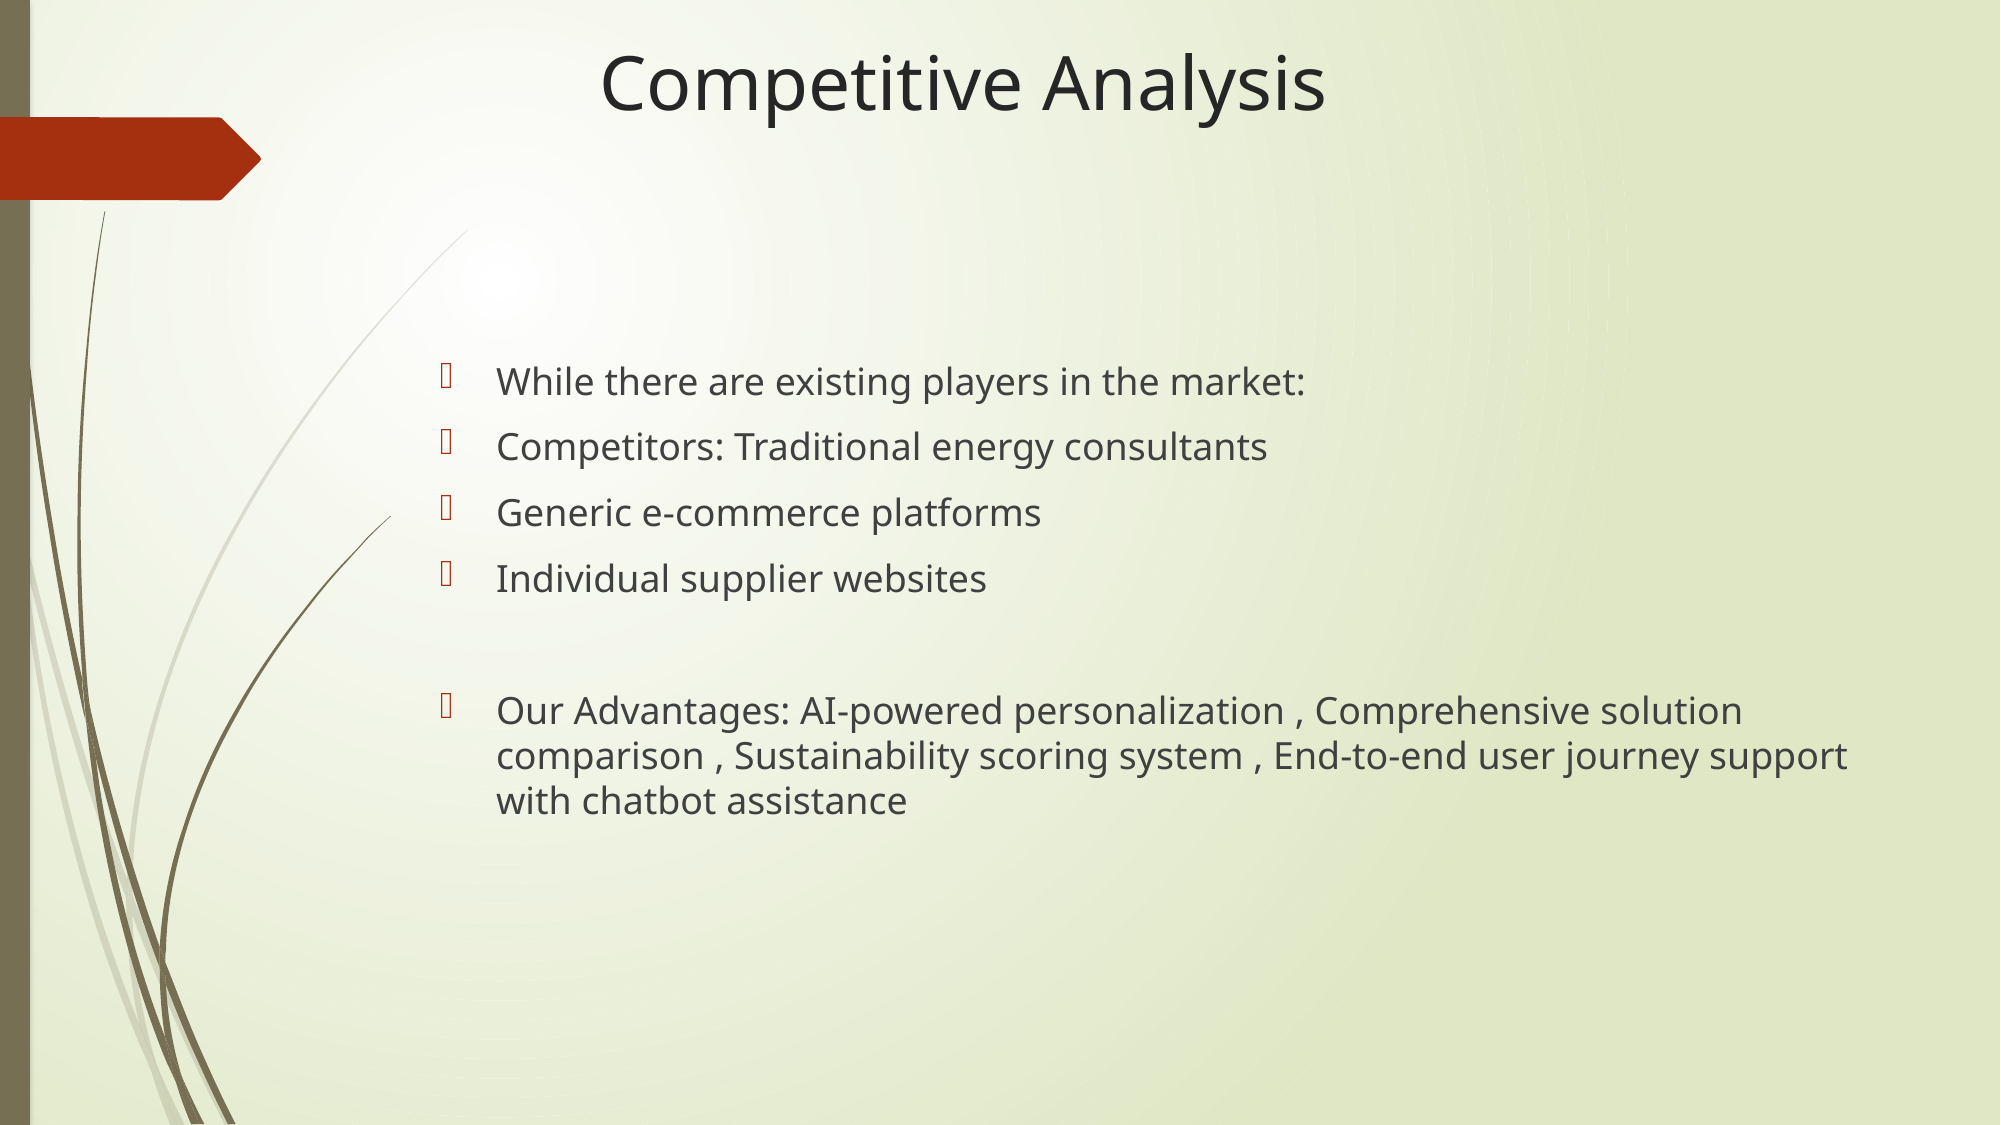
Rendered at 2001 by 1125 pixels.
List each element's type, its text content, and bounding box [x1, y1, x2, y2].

list While there are existing players in the market: Competitors: Traditional energy consultants Generic e-commerce platforms Individual supplier websites Our Advantages: AI-powered personalization , Comprehensive solution comparison , Sustainability scoring system , End-to-end user journey support with chatbot assistance [424, 350, 1888, 970]
title Competitive Analysis [584, 27, 1416, 141]
